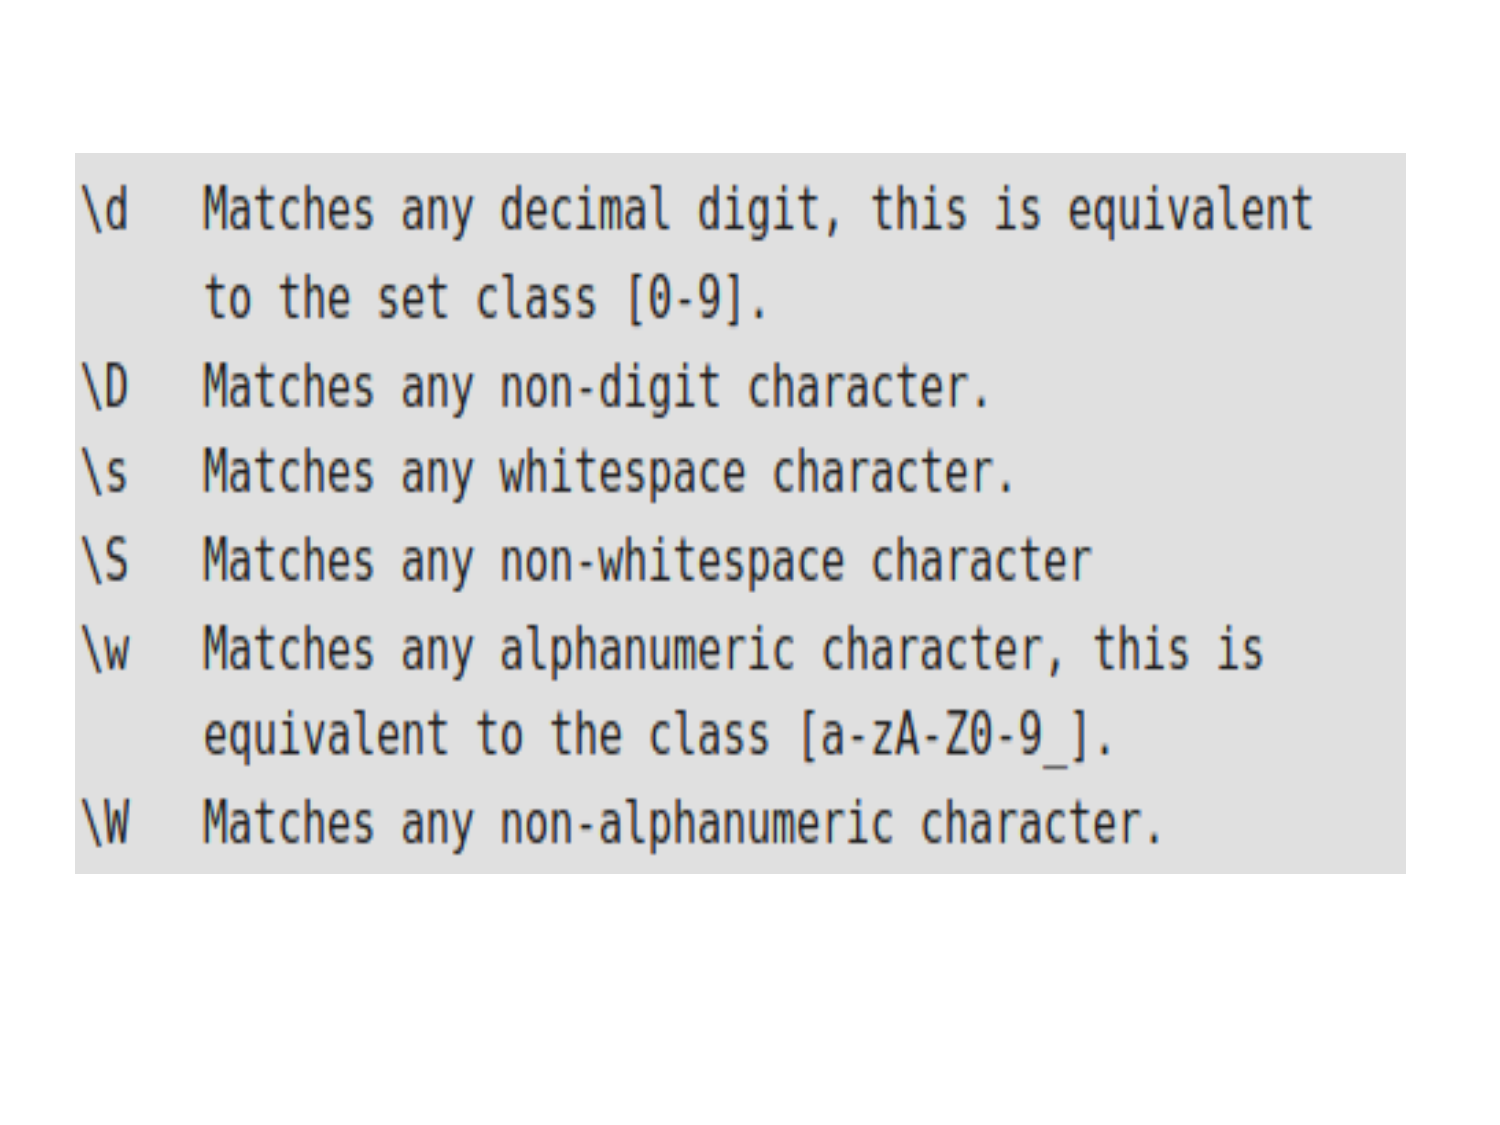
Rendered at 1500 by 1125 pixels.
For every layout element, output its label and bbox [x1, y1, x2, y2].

picture [74, 153, 1406, 875]
